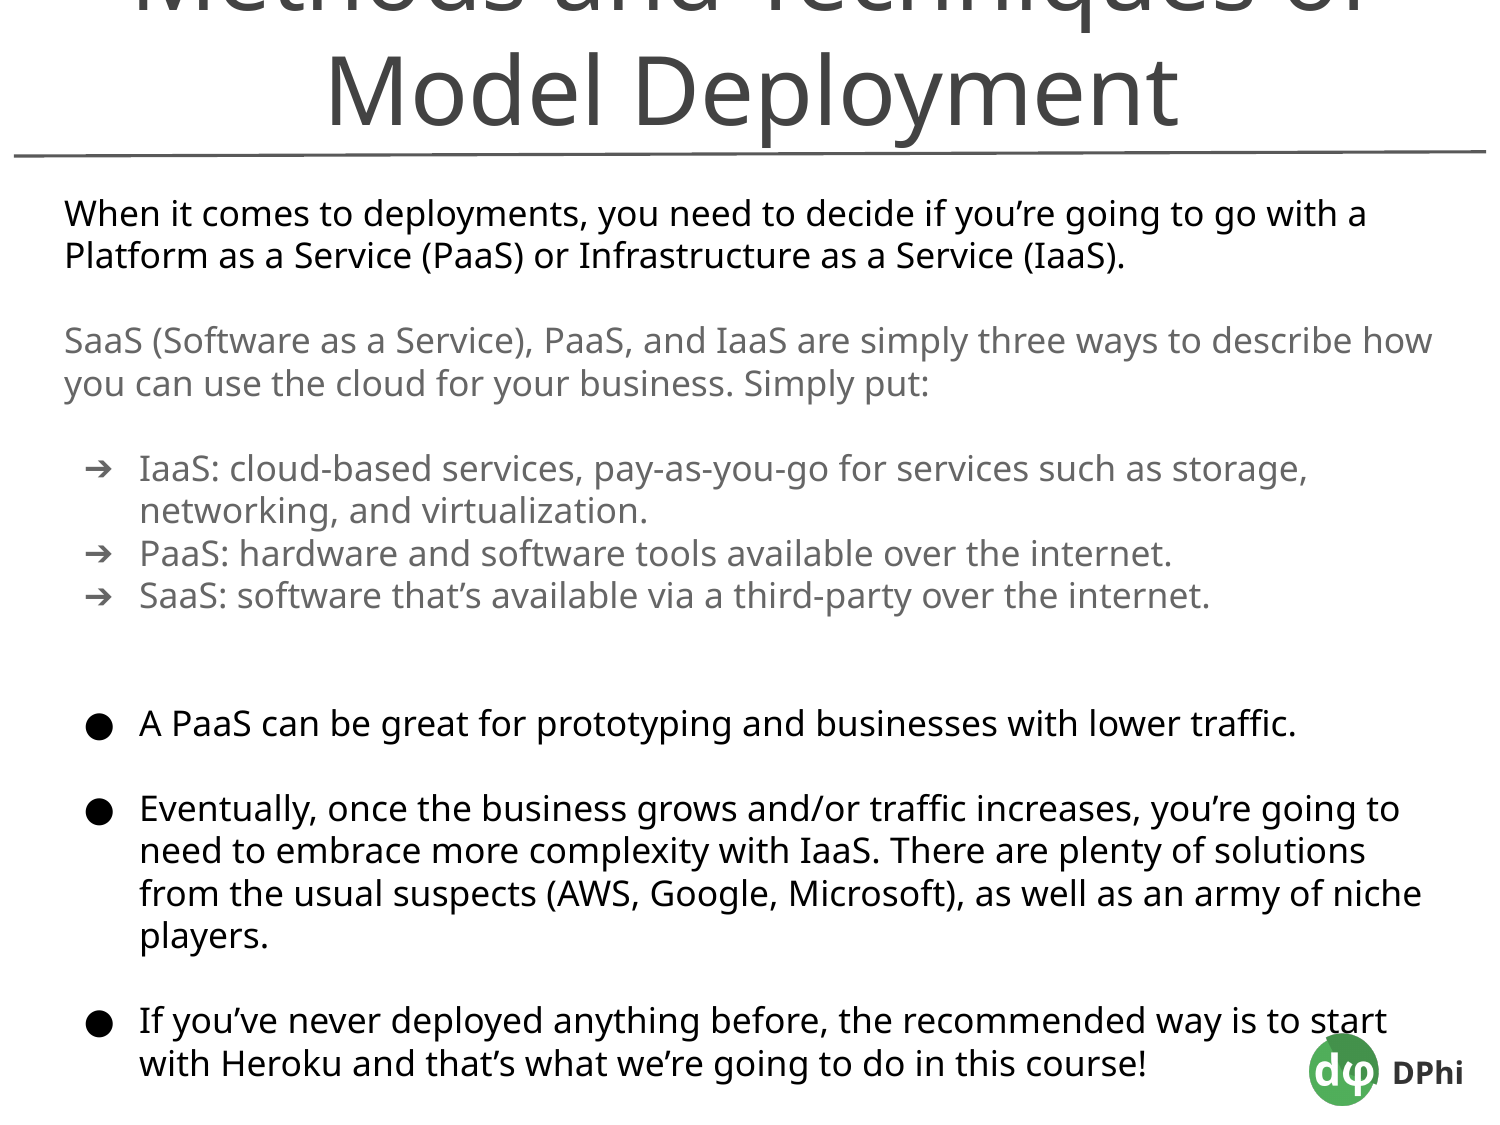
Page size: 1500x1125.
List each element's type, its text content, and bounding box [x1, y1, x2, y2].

text_box When it comes to deployments, you need to decide if you’re going to go with a Platform as a Service (PaaS) or Infrastructure as a Service (IaaS). SaaS (Software as a Service), PaaS, and IaaS are simply three ways to describe how you can use the cloud for your business. Simply put: IaaS: cloud-based services, pay-as-you-go for services such as storage, networking, and virtualization. PaaS: hardware and software tools available over the internet. SaaS: software that’s available via a third-party over the internet. A PaaS can be great for prototyping and businesses with lower traffic. Eventually, once the business grows and/or traffic increases, you’re going to need to embrace more complexity with IaaS. There are plenty of solutions from the usual suspects (AWS, Google, Microsoft), as well as an army of niche players. If you’ve never deployed anything before, the recommended way is to start with Heroku and that’s what we’re going to do in this course! [49, 175, 1464, 1046]
text_box [623, 1046, 890, 1125]
text_box Methods and Techniques of Model Deployment [28, 27, 1476, 150]
picture [1309, 1020, 1480, 1106]
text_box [13, 151, 1487, 157]
